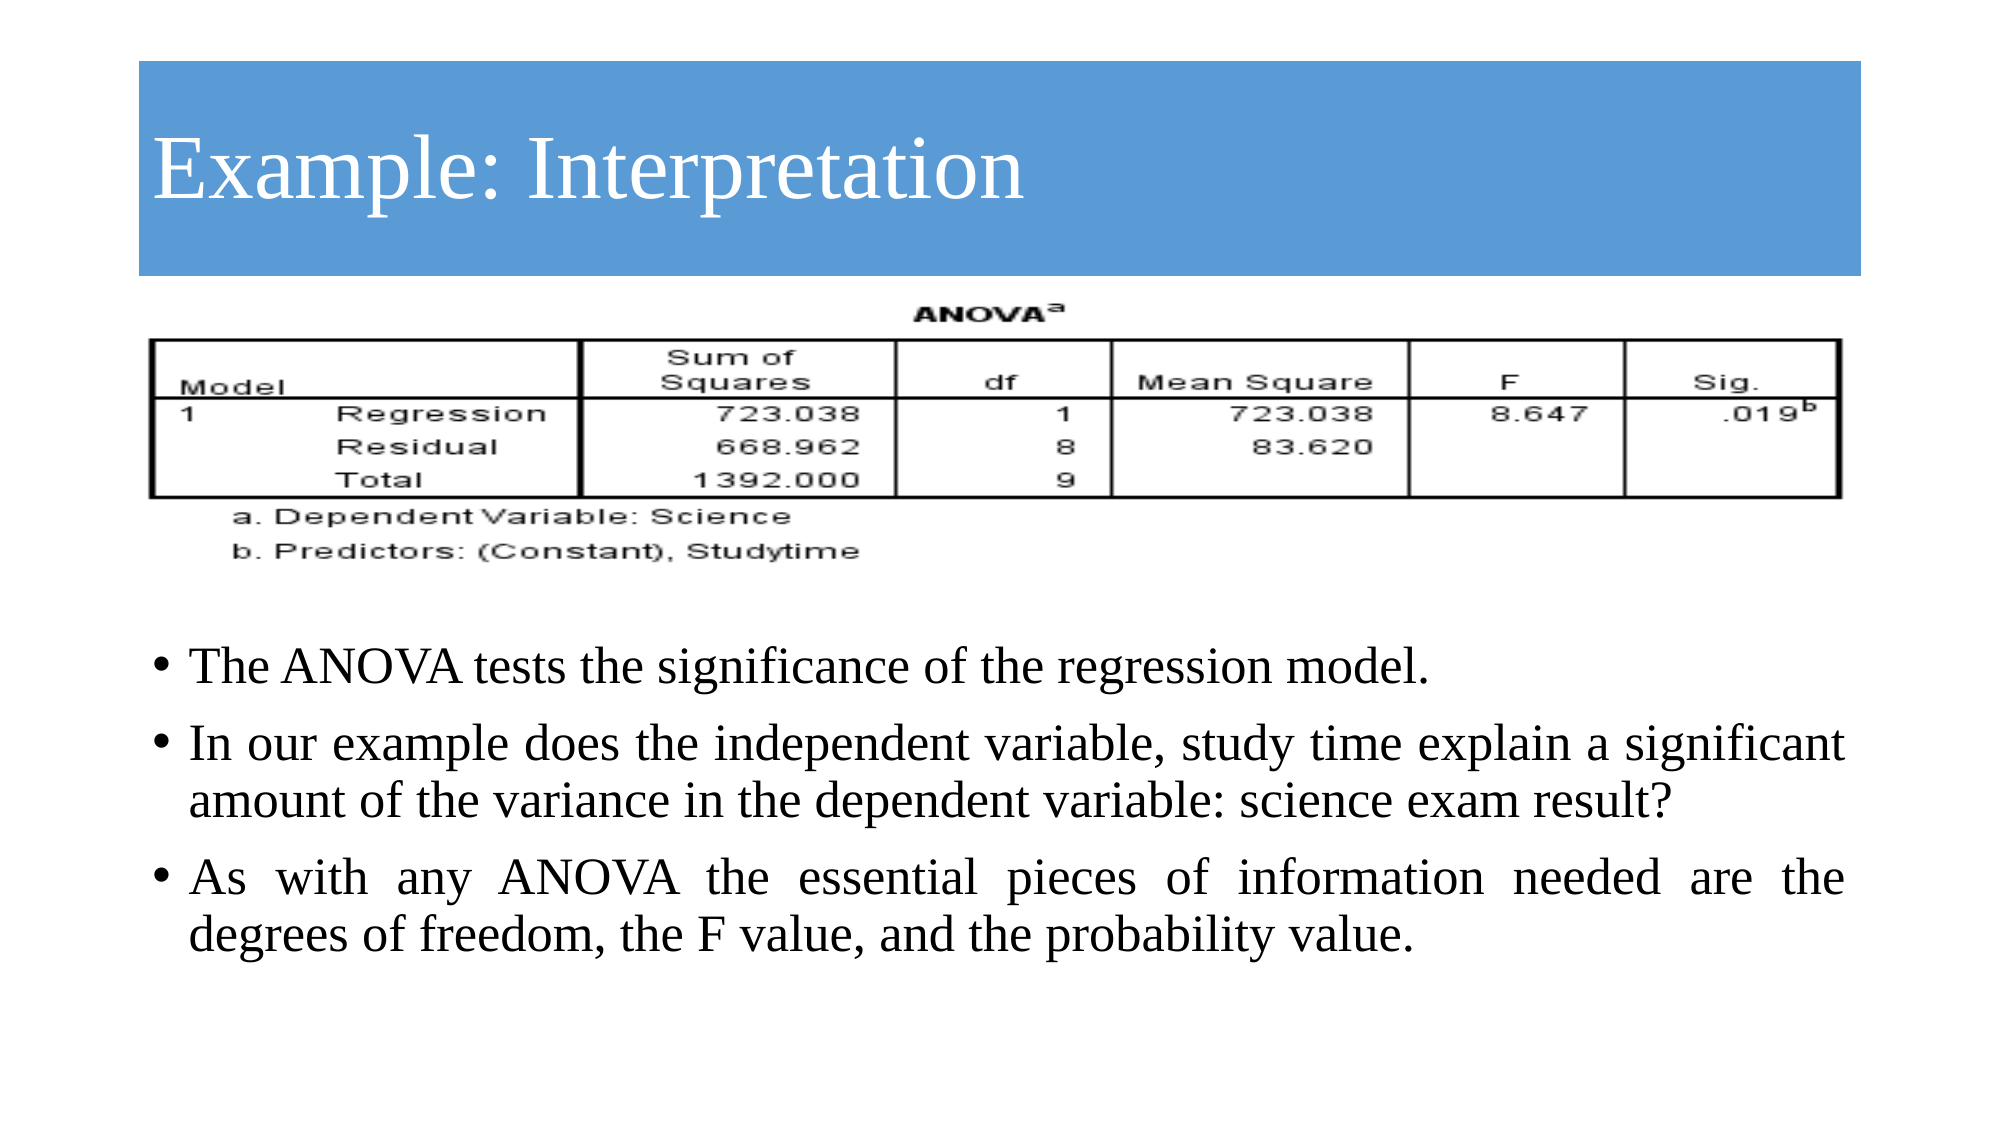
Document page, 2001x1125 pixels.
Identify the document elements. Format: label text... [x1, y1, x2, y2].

picture [137, 299, 1863, 569]
title Example: Interpretation [136, 58, 1864, 279]
list The ANOVA tests the significance of the regression model. In our example does the independent variable, study time explain a significant amount of the variance in the dependent variable: science exam result? As with any ANOVA the essential pieces of information needed are the degrees of freedom, the F value, and the probability value. [137, 569, 1863, 1014]
